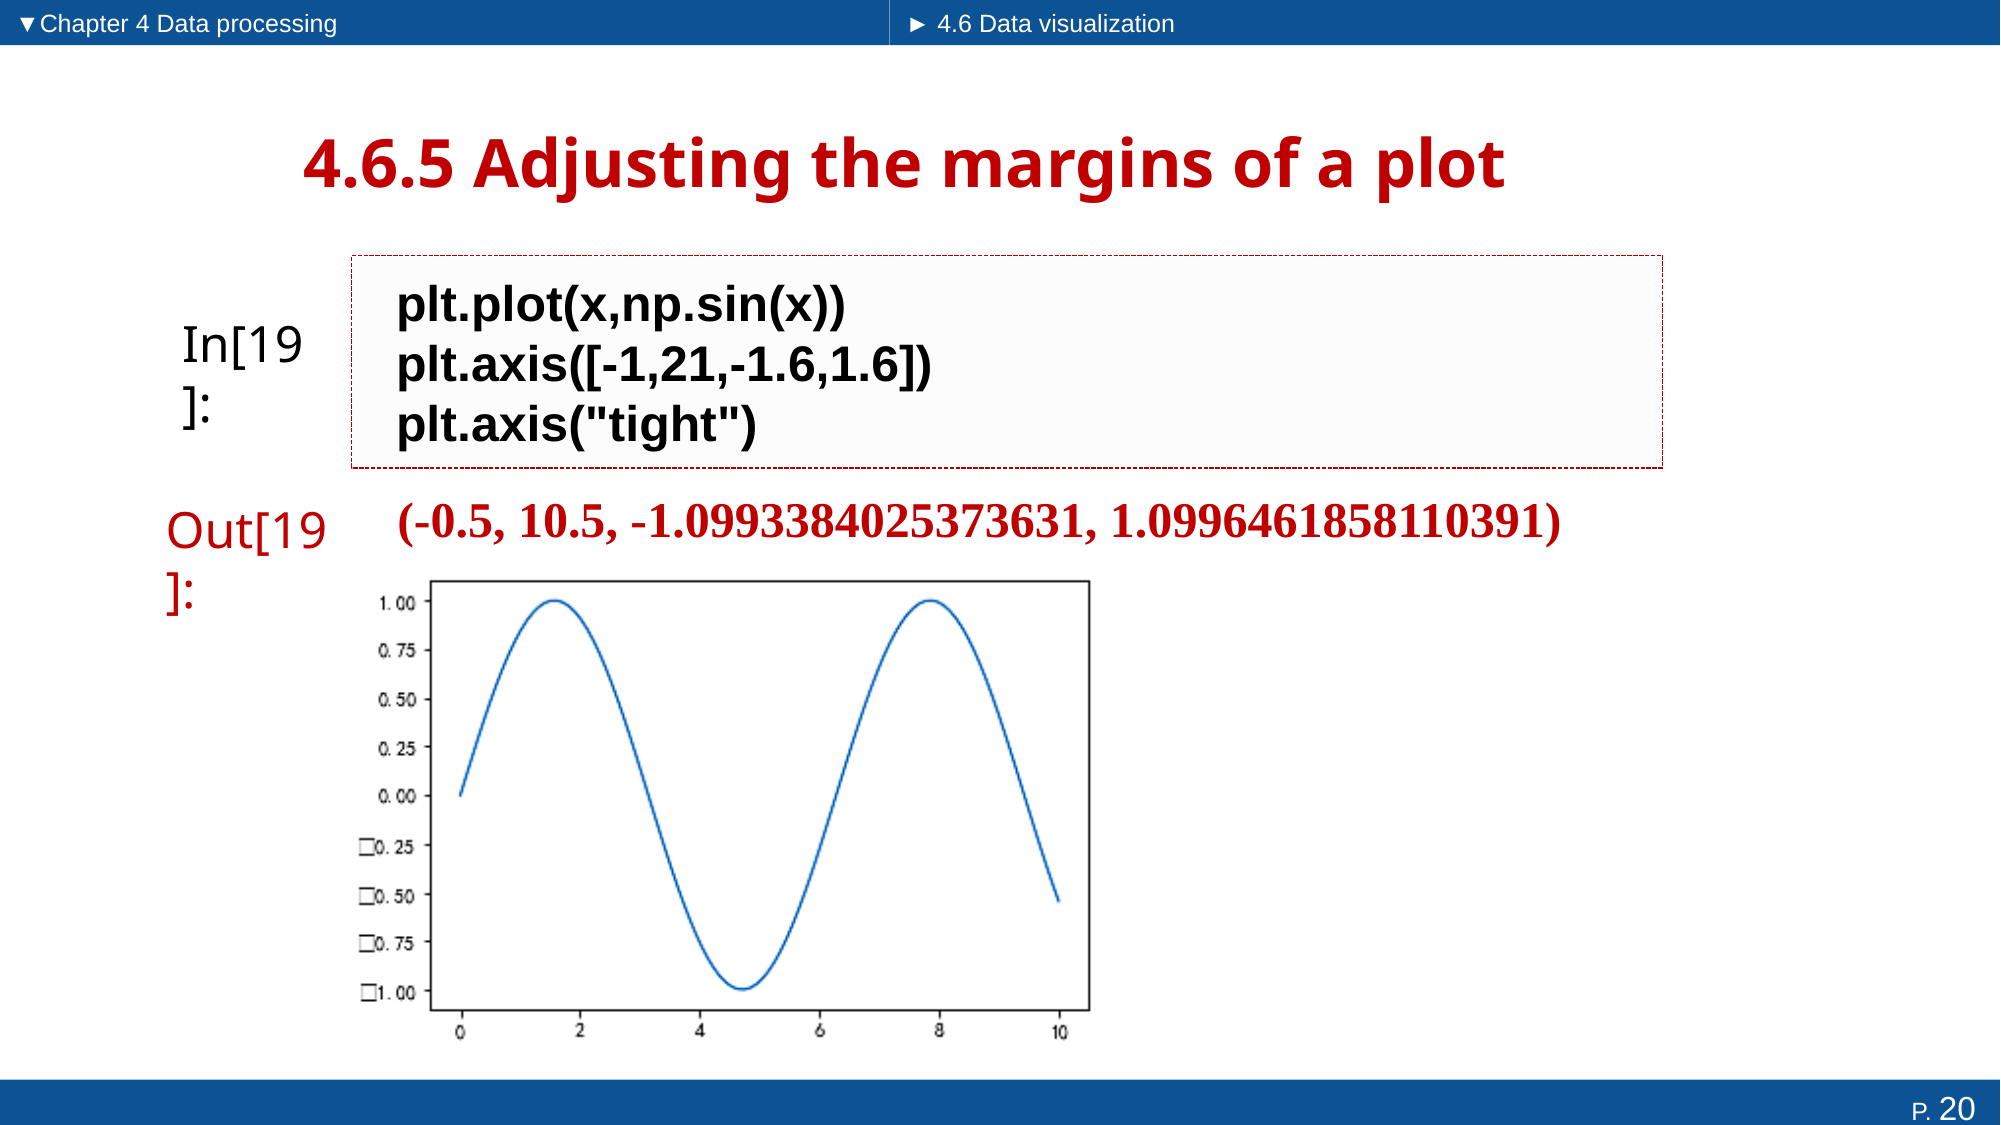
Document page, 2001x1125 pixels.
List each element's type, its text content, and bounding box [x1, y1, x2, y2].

text_box plt.plot(x,np.sin(x)) plt.axis([-1,21,-1.6,1.6]) plt.axis("tight") [348, 251, 1667, 464]
list ► 4.6 Data visualization [890, 0, 1249, 43]
list ▼Chapter 4 Data processing [0, 0, 725, 43]
text_box In[19]: [167, 304, 334, 440]
picture [333, 567, 1130, 1059]
text_box (-0.5, 10.5, -1.0993384025373631, 1.0996461858110391) [349, 464, 1668, 571]
title 4.6.5 Adjusting the margins of a plot [101, 92, 1710, 229]
text_box Out[19]: [150, 491, 349, 627]
